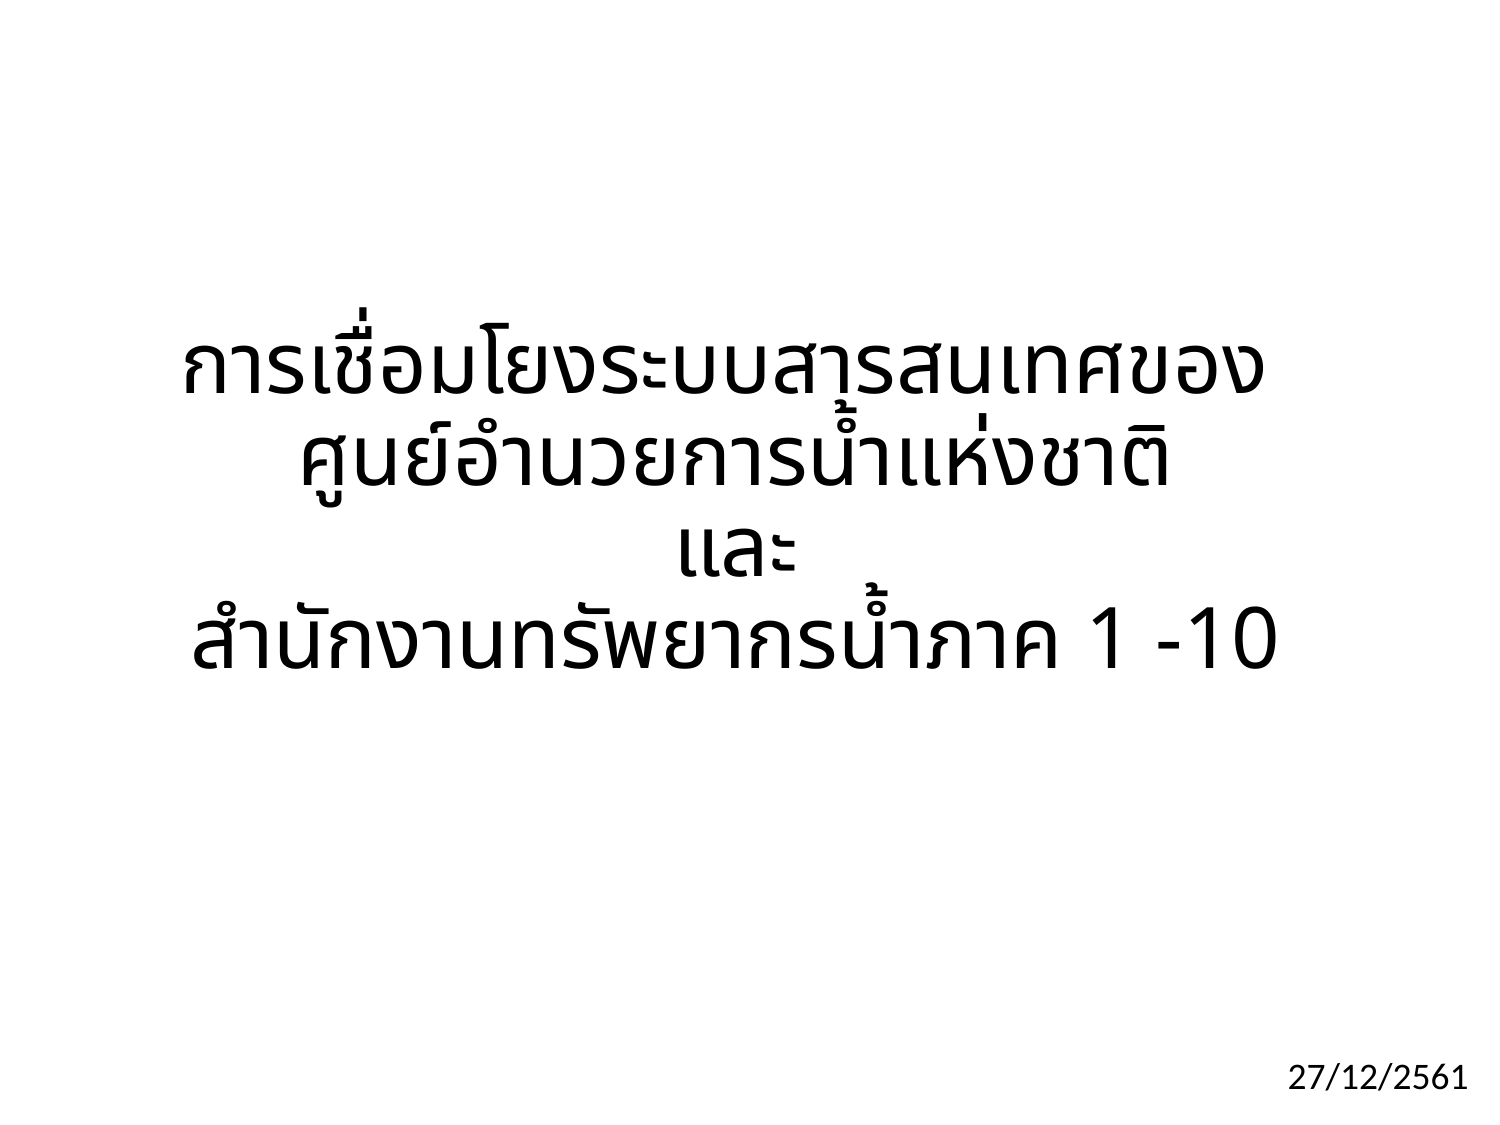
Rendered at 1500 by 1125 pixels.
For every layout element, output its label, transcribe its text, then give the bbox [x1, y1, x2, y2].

text_box 27/12/2561 [1272, 1044, 1484, 1105]
title การเชื่อมโยงระบบสารสนเทศของ ศูนย์อำนวยการน้ำแห่งชาติ และ สำนักงานทรัพยากรน้ำภาค 1 -10 [98, 302, 1373, 695]
